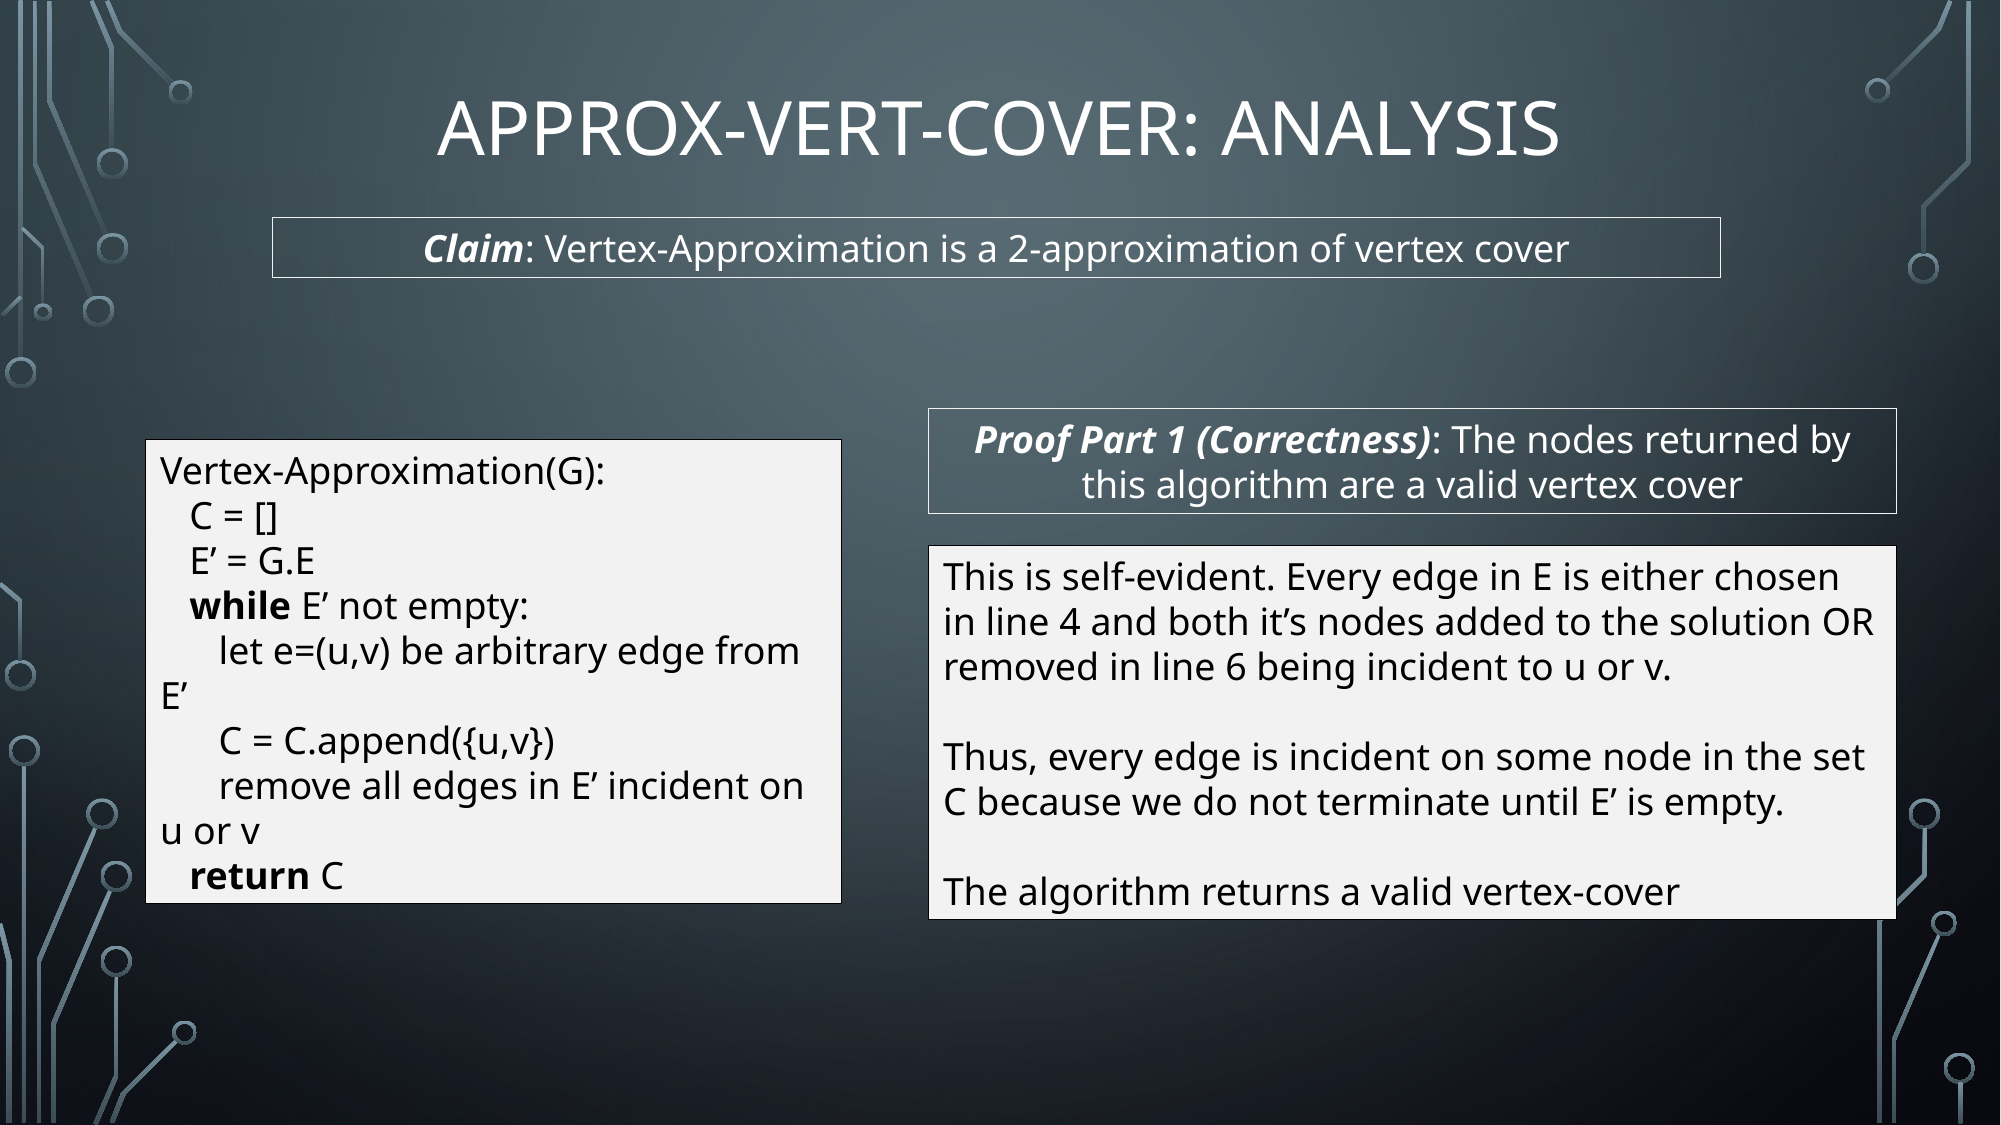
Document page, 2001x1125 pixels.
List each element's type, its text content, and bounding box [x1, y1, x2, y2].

text_box Claim: Vertex-Approximation is a 2-approximation of vertex cover [272, 217, 1721, 278]
text_box Proof Part 1 (Correctness): The nodes returned by this algorithm are a valid vertex cover [928, 408, 1897, 514]
text_box This is self-evident. Every edge in E is either chosen in line 4 and both it’s nodes added to the solution OR removed in line 6 being incident to u or v. Thus, every edge is incident on some node in the set C because we do not terminate until E’ is empty. The algorithm returns a valid vertex-cover [928, 545, 1897, 920]
text_box Vertex-Approximation(G): C = [] E’ = G.E while E’ not empty: let e=(u,v) be arbitrary edge from E’ C = C.append({u,v}) remove all edges in E’ incident on u or v return C [145, 439, 842, 904]
title Approx-Vert-Cover: Analysis [187, 37, 1813, 179]
